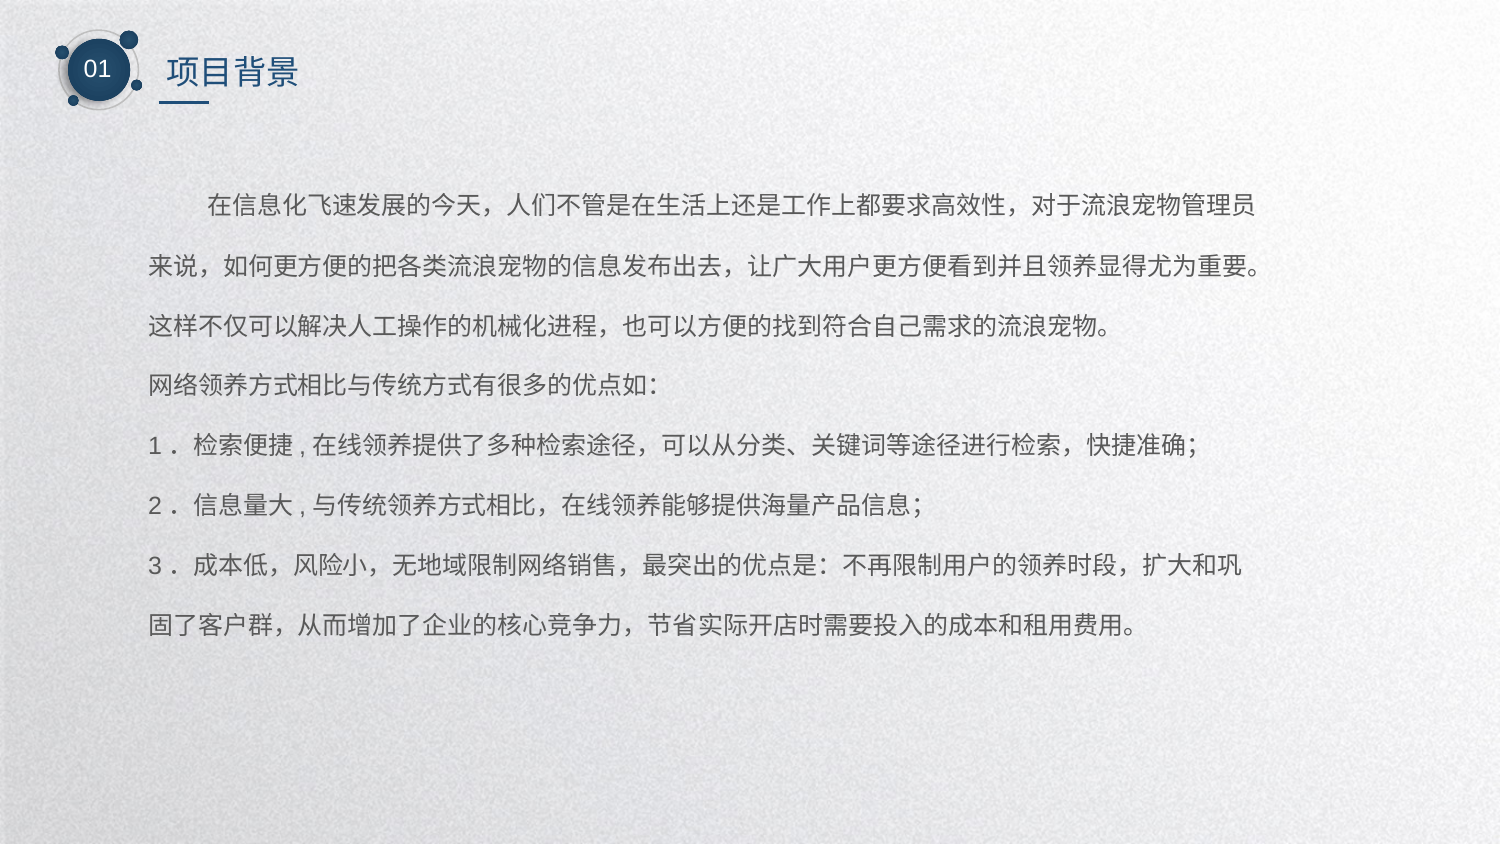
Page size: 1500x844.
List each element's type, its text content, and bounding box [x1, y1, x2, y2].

text_box 项目背景 [152, 43, 315, 99]
text_box 01 [68, 45, 127, 91]
text_box 在信息化飞速发展的今天，人们不管是在生活上还是工作上都要求高效性，对于流浪宠物管理员来说，如何更方便的把各类流浪宠物的信息发布出去，让广大用户更方便看到并且领养显得尤为重要。这样不仅可以解决人工操作的机械化进程，也可以方便的找到符合自己需求的流浪宠物。 网络领养方式相比与传统方式有很多的优点如： 1．检索便捷,在线领养提供了多种检索途径，可以从分类、关键词等途径进行检索，快捷准确； 2．信息量大,与传统领养方式相比，在线领养能够提供海量产品信息； 3．成本低，风险小，无地域限制网络销售，最突出的优点是：不再限制用户的领养时段，扩大和巩固了客户群，从而增加了企业的核心竞争力，节省实际开店时需要投入的成本和租用费用。 [133, 142, 1277, 647]
picture [0, 0, 1500, 844]
